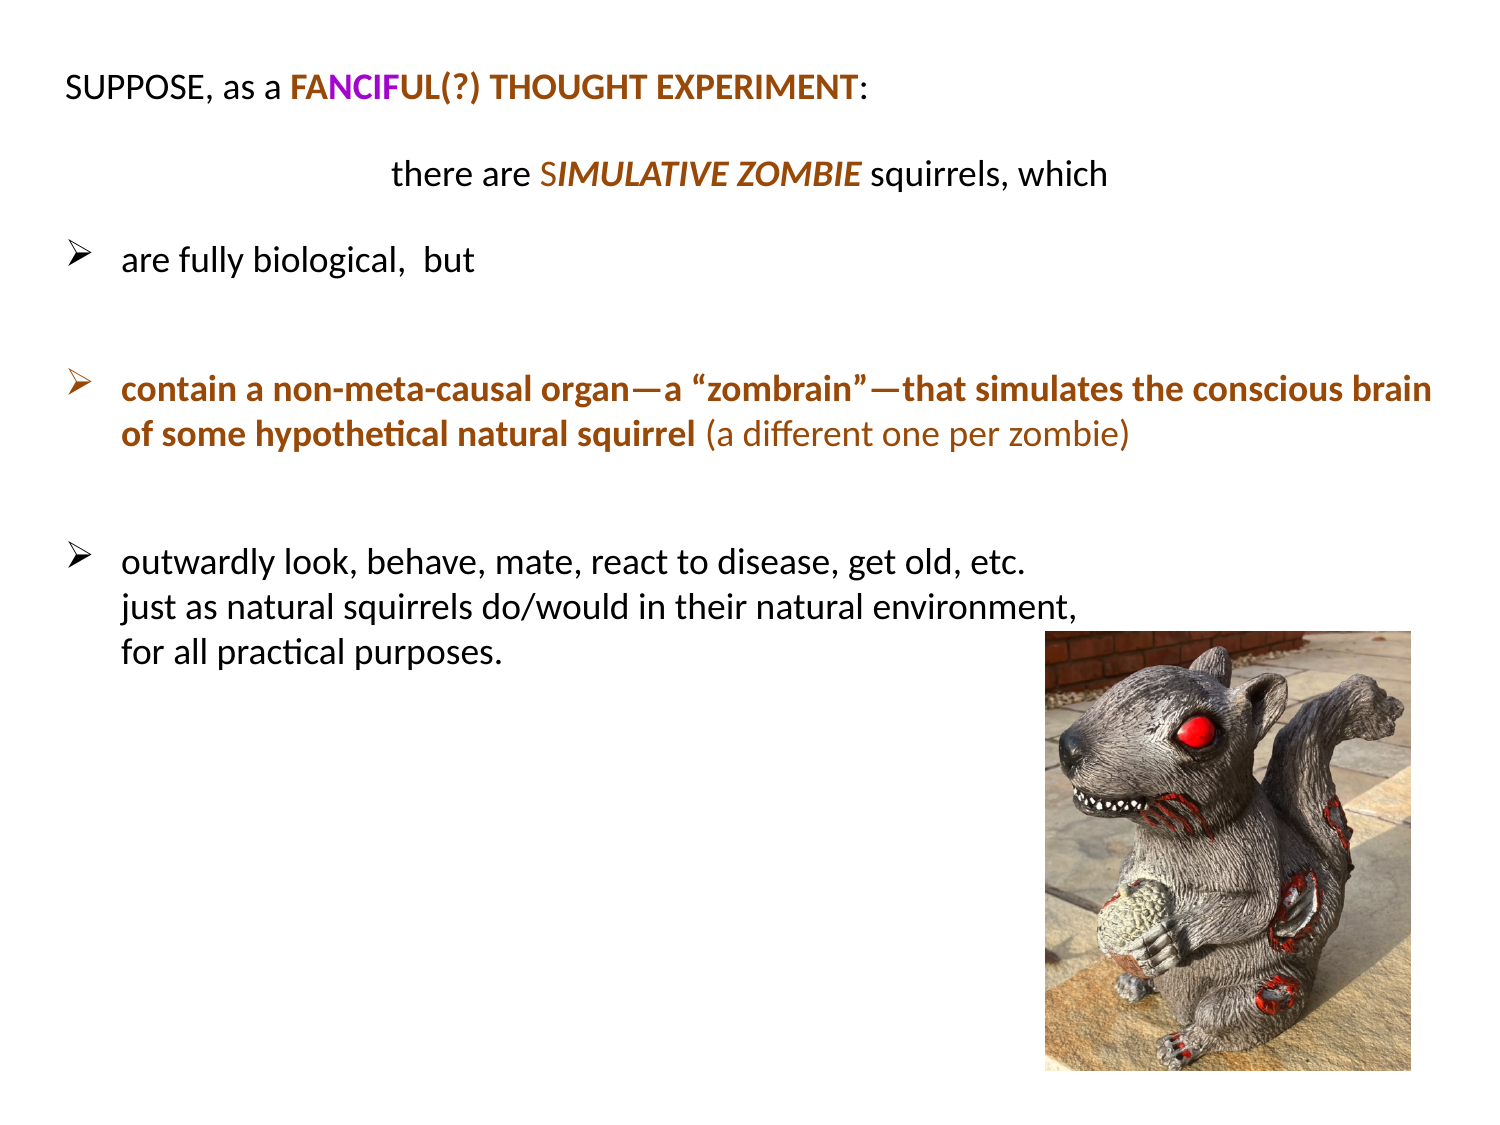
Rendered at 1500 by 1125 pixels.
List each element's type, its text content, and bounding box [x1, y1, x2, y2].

list SUPPOSE, as a FANCIFUL(?) THOUGHT EXPERIMENT: there are SIMULATIVE ZOMBIE squirrels, which are fully biological, but contain a non-meta-causal organ—a “zombrain”—that simulates the conscious brain of some hypothetical natural squirrel (a different one per zombie) outwardly look, behave, mate, react to disease, get old, etc. just as natural squirrels do/would in their natural environment, for all practical purposes. [50, 54, 1450, 1102]
picture [1045, 631, 1411, 1071]
